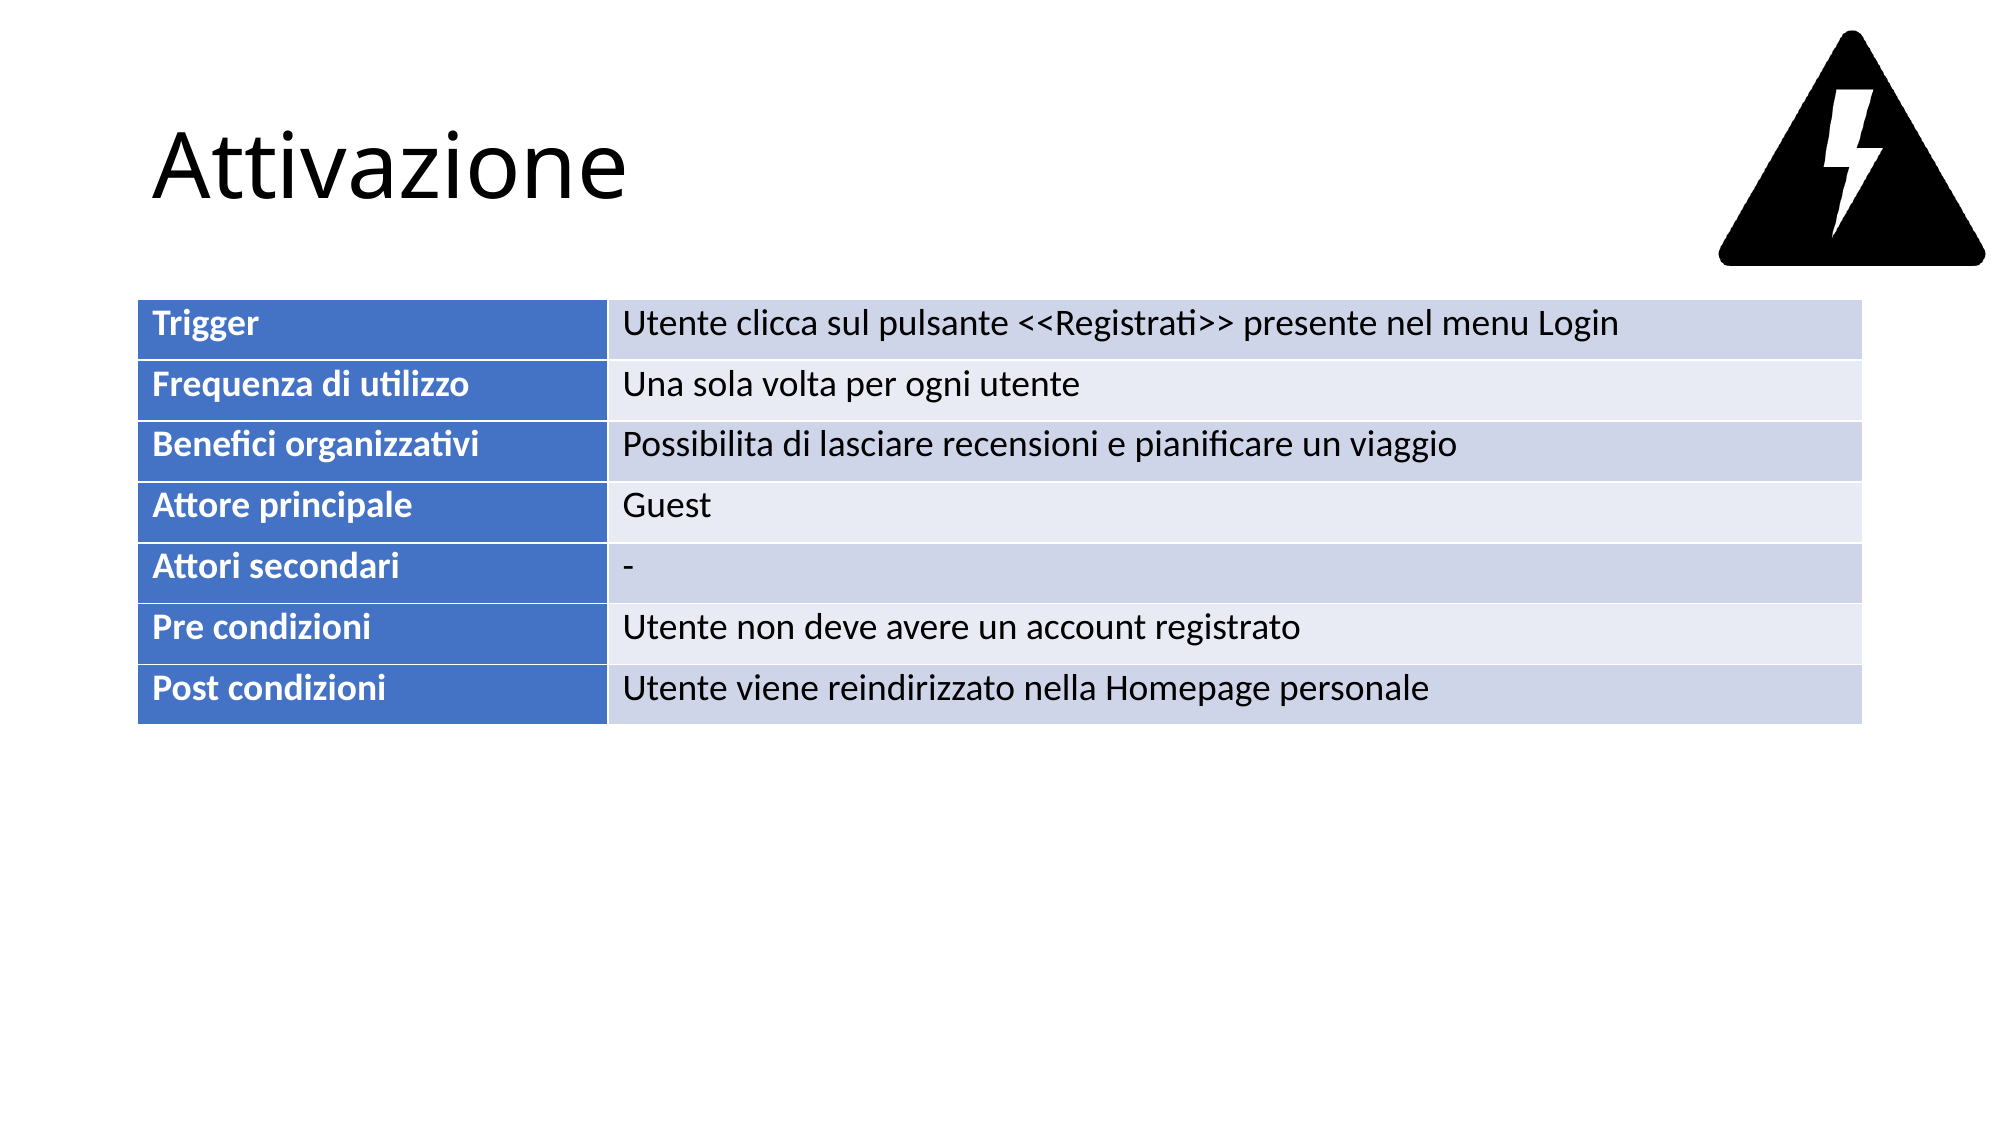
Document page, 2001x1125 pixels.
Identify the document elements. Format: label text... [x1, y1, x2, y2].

table_cell Possibilita di lasciare recensioni e pianificare un viaggio [609, 422, 1862, 481]
picture [1703, 0, 2000, 297]
table_cell Frequenza di utilizzo [138, 361, 607, 420]
table_cell - [609, 544, 1862, 603]
table_cell Post condizioni [138, 665, 607, 724]
table_cell Utente non deve avere un account registrato [609, 604, 1862, 664]
table_cell Benefici organizzativi [138, 422, 607, 481]
table_cell Attore principale [138, 483, 607, 542]
table_cell Utente viene reindirizzato nella Homepage personale [609, 665, 1862, 724]
table_cell Pre condizioni [138, 604, 607, 664]
table_cell Attori secondari [138, 544, 607, 603]
table_header Utente clicca sul pulsante <<Registrati>> presente nel menu Login [609, 300, 1862, 359]
table_header Trigger [138, 300, 607, 359]
table_cell Guest [609, 483, 1862, 542]
title Attivazione [137, 59, 1703, 278]
table_cell Una sola volta per ogni utente [609, 361, 1862, 420]
